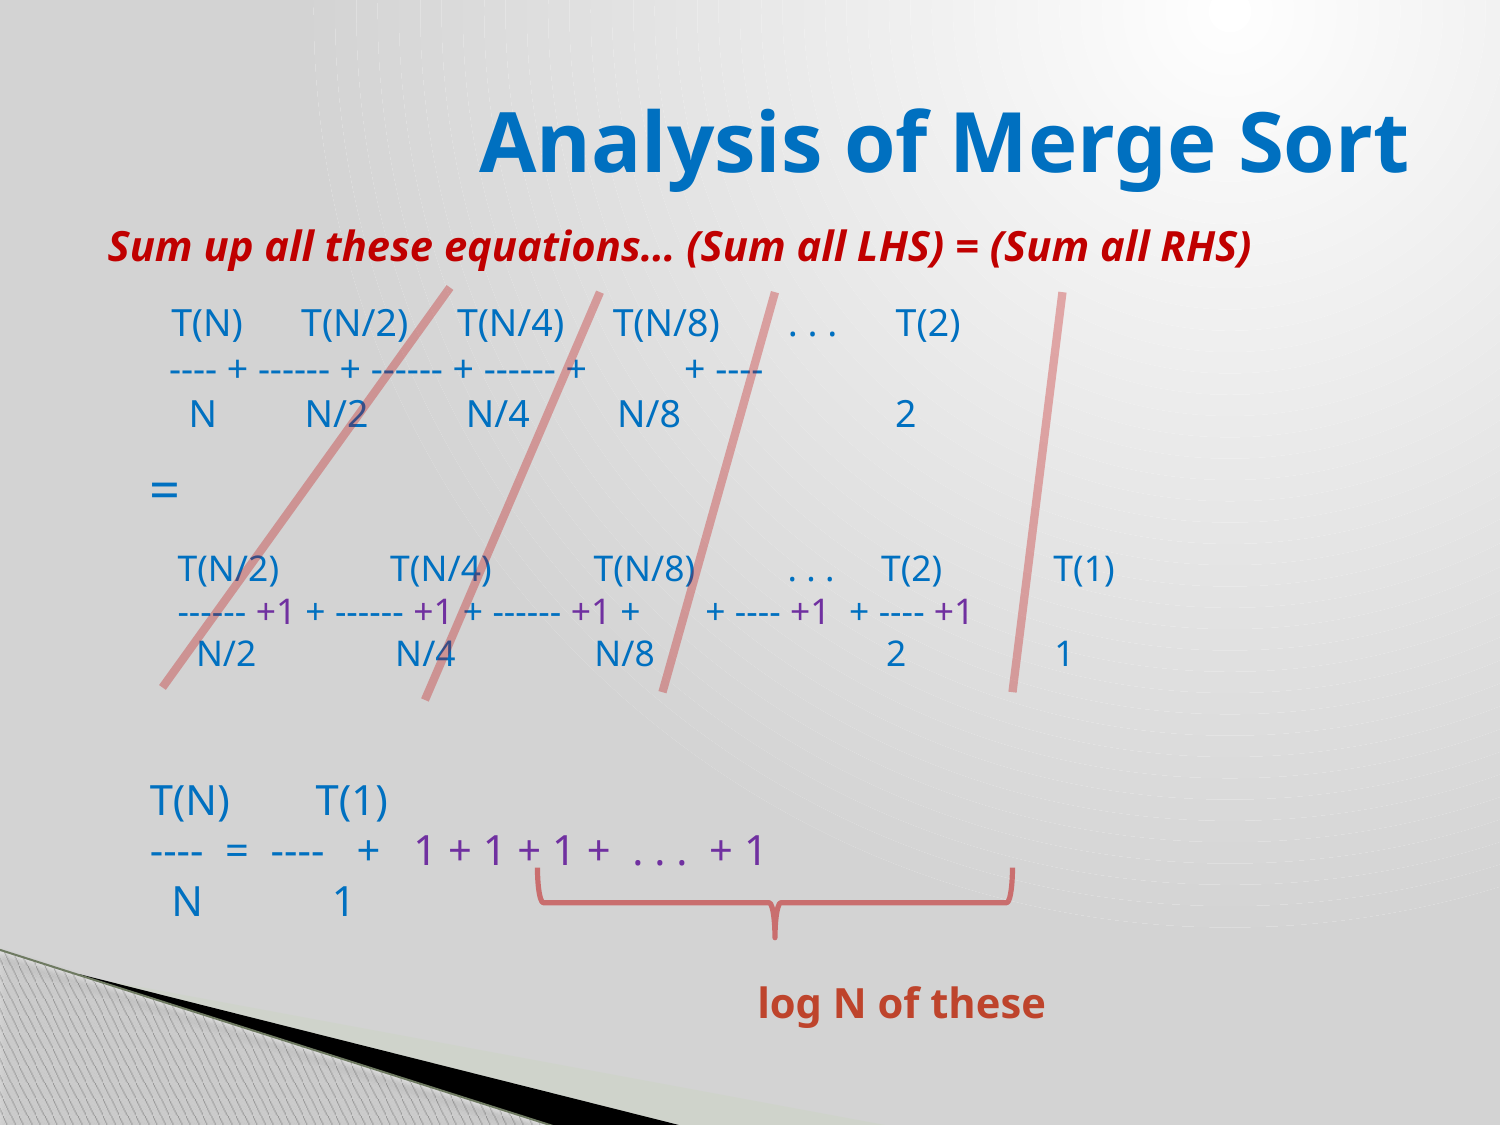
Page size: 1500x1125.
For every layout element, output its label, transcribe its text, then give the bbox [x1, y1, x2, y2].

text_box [1012, 291, 1063, 693]
text_box log N of these [742, 969, 1062, 1034]
list Sum up all these equations… (Sum all LHS) = (Sum all RHS) T(N) T(N/2) T(N/4) T(N/8) . . . T(2) ---- + ------ + ------ + ------ + + ---- N N/2 N/4 N/8 2 = T(N/2) T(N/4) T(N/8) . . . T(2) T(1) ------ +1 + ------ +1 + ------ +1 + + ---- +1 + ---- +1 N/2 N/4 N/8 2 1 T(N) T(1) ---- = ---- + 1 + 1 + 1 + . . . + 1 N 1 [75, 233, 1425, 1070]
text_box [662, 291, 776, 693]
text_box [424, 291, 601, 701]
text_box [162, 287, 451, 688]
text_box [536, 867, 1014, 939]
title Analysis of Merge Sort [75, 45, 1425, 233]
